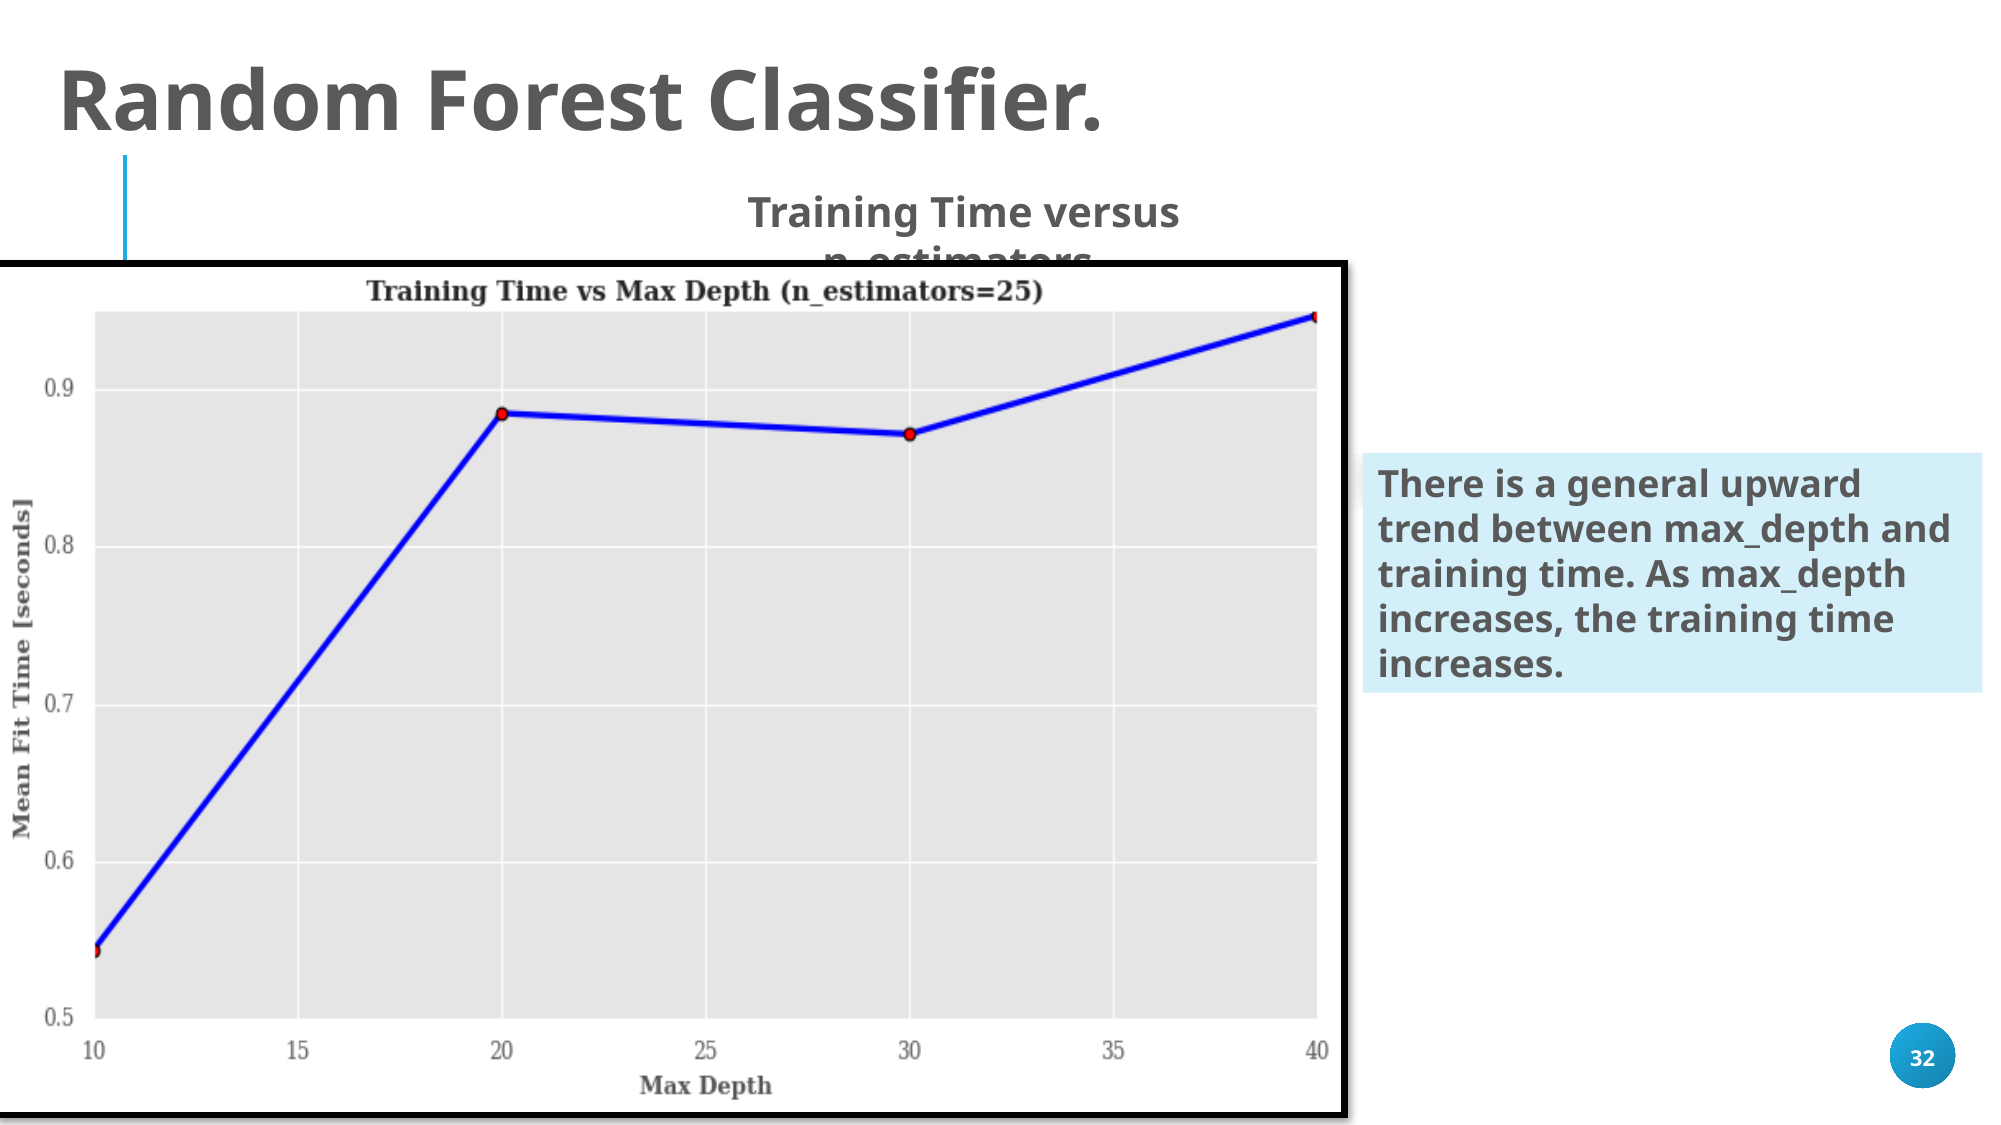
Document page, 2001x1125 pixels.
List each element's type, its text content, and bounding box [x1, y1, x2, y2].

text_box Random Forest Classifier. [42, 40, 1531, 155]
text_box Training Time versus n_estimators. [607, 178, 1321, 259]
picture [0, 266, 1342, 1113]
text_box There is a general upward trend between max_depth and training time. As max_depth increases, the training time increases. [1362, 452, 1983, 693]
